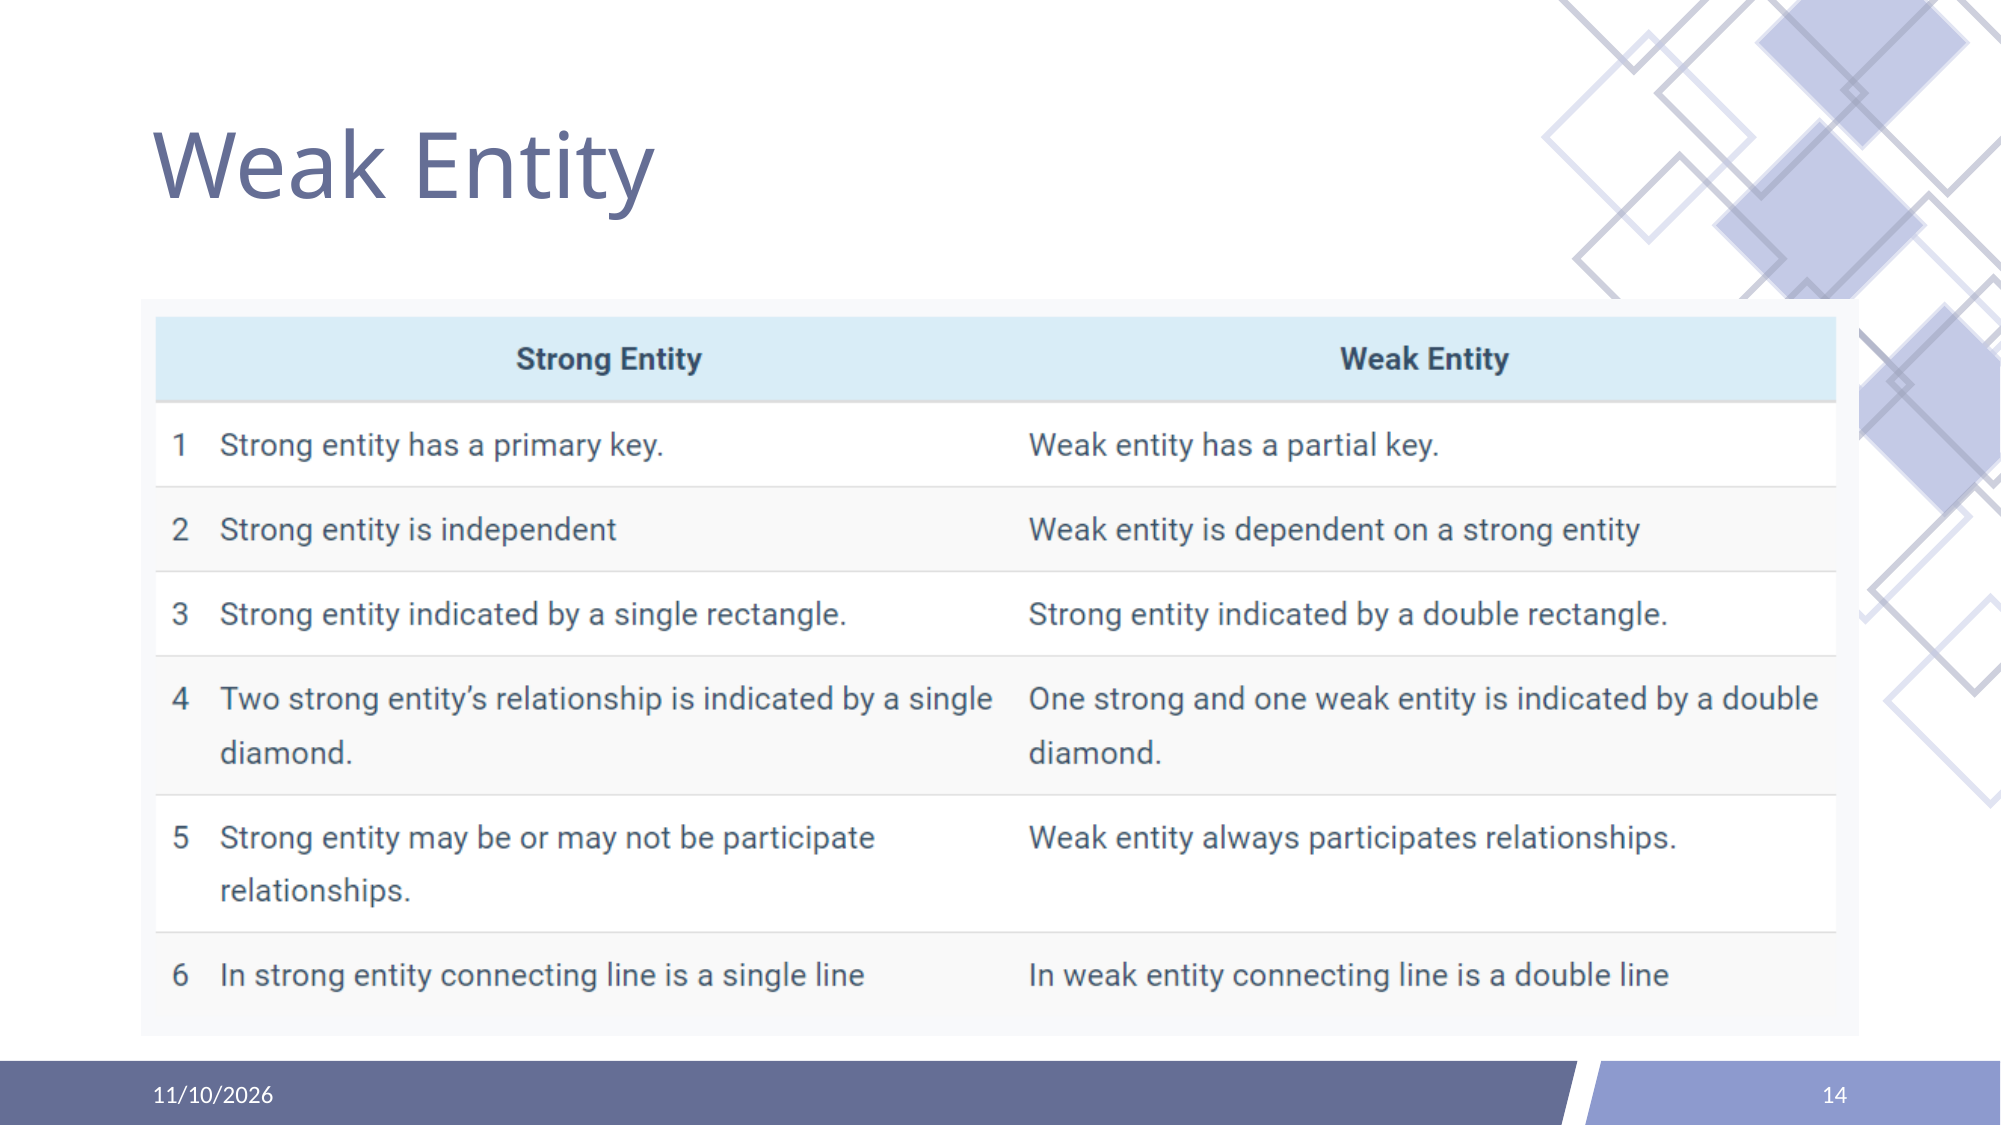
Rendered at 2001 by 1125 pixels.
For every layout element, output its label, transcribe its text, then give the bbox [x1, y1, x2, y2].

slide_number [137, 1064, 588, 1124]
title Weak Entity [137, 59, 1863, 278]
slide_number 14 [1412, 1064, 1863, 1124]
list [141, 299, 1859, 1036]
